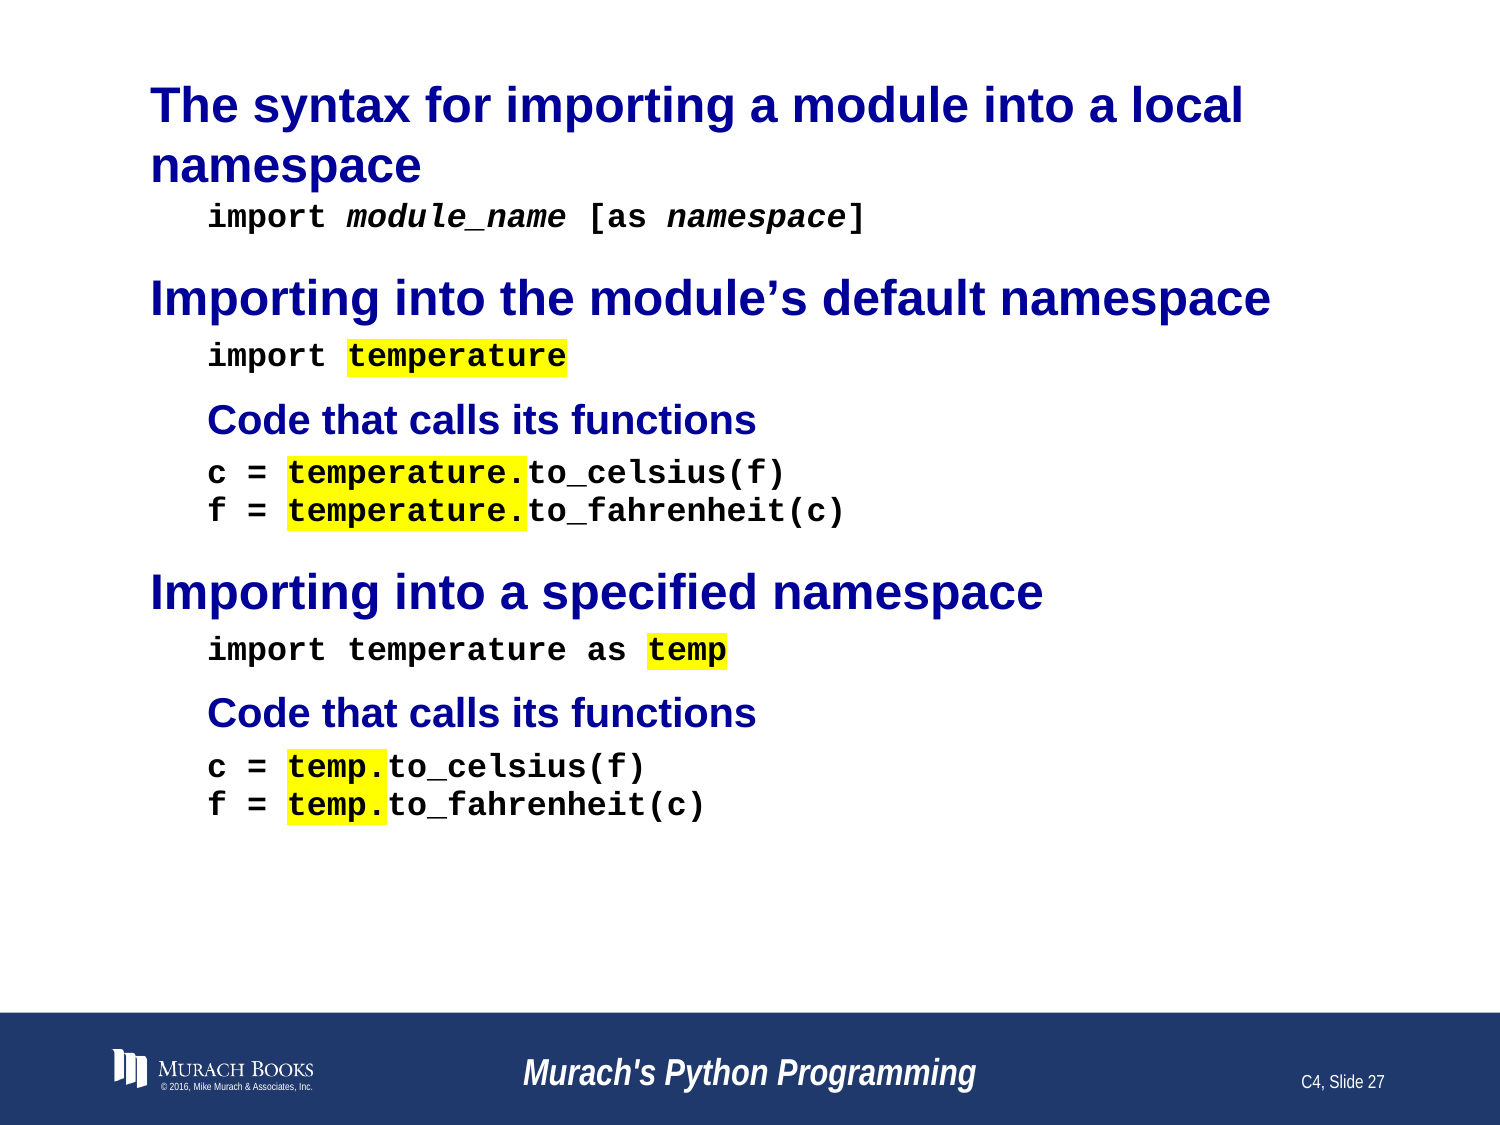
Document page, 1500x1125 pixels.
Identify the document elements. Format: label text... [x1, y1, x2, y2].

footer © 2016, Mike Murach & Associates, Inc. [12, 1025, 463, 1100]
slide_number Murach's Python Programming [463, 1025, 1050, 1100]
title The syntax for importing a module into a local namespace [150, 72, 1350, 194]
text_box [149, 199, 1350, 825]
slide_number C4, Slide 27 [1087, 1025, 1400, 1100]
